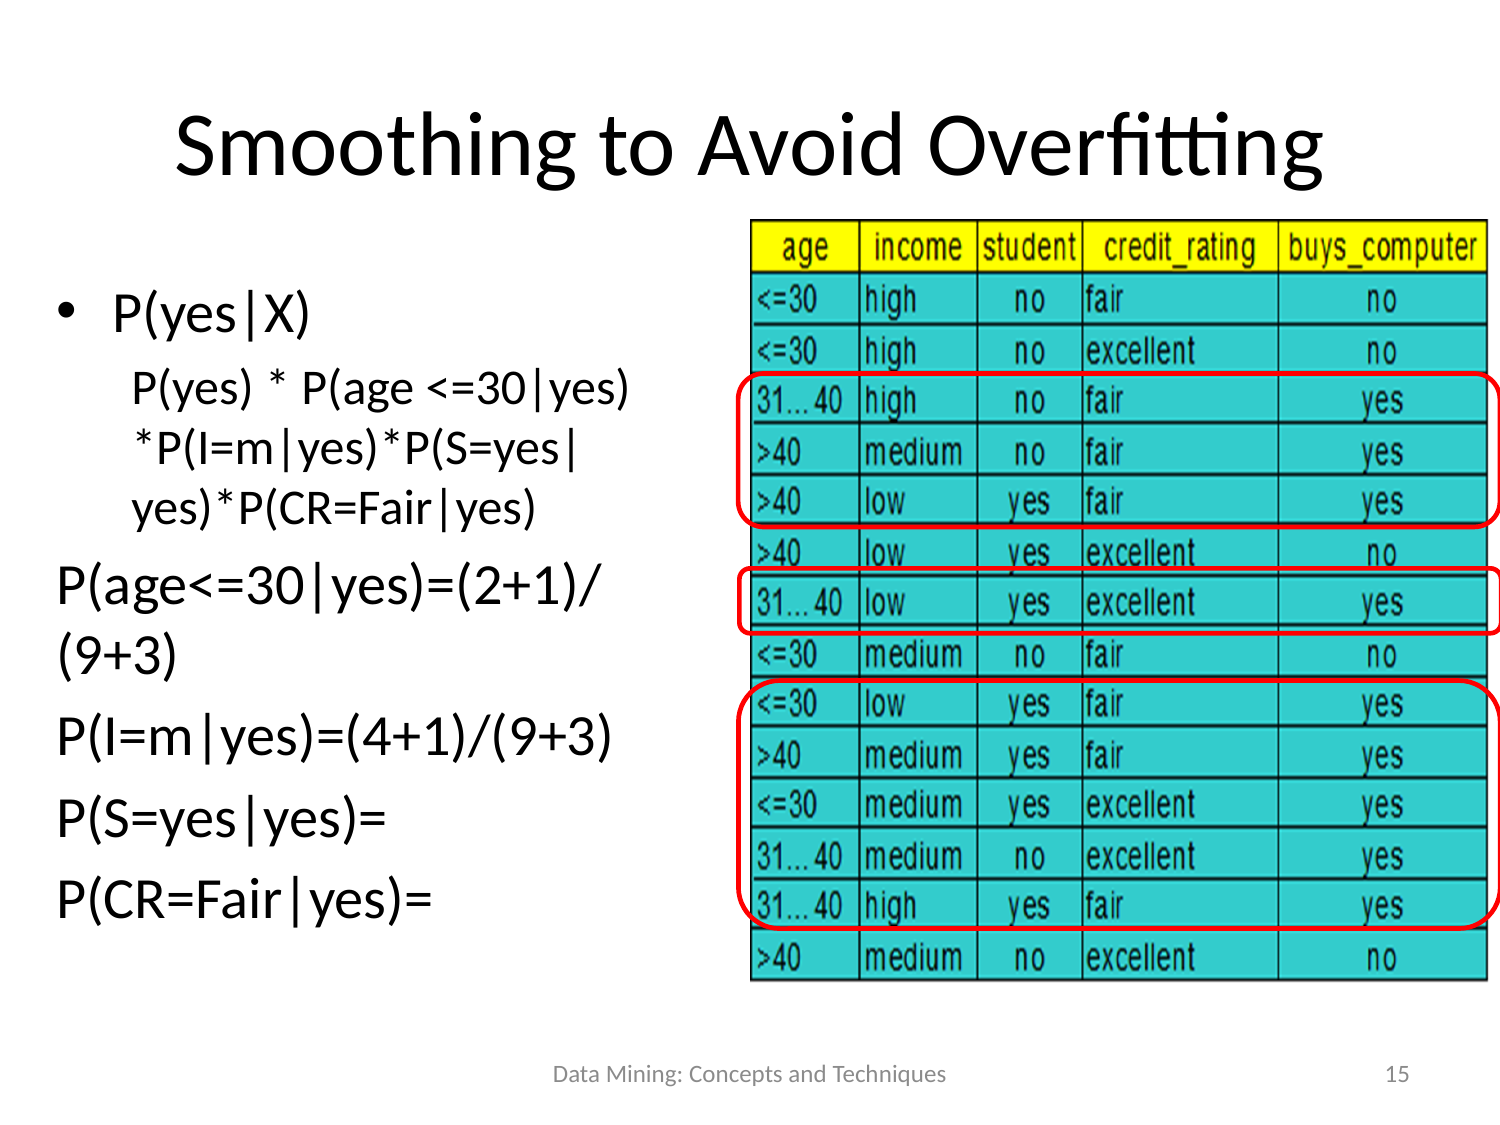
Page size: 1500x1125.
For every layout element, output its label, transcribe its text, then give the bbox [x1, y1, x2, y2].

slide_number 15 [1074, 1042, 1425, 1103]
footer Data Mining: Concepts and Techniques [512, 1042, 988, 1103]
title Smoothing to Avoid Overfitting [75, 45, 1425, 233]
text_box [737, 567, 744, 634]
text_box [1494, 566, 1500, 635]
text_box [736, 379, 744, 521]
picture [749, 219, 1489, 986]
list P(yes|X) P(yes) * P(age <=30|yes) *P(I=m|yes)*P(S=yes|yes)*P(CR=Fair|yes) P(age<=30|yes)=(2+1)/(9+3) P(I=m|yes)=(4+1)/(9+3) P(S=yes|yes)= P(CR=Fair|yes)= [41, 267, 727, 1010]
text_box [1494, 379, 1500, 521]
text_box [736, 697, 744, 912]
text_box [1494, 696, 1500, 913]
